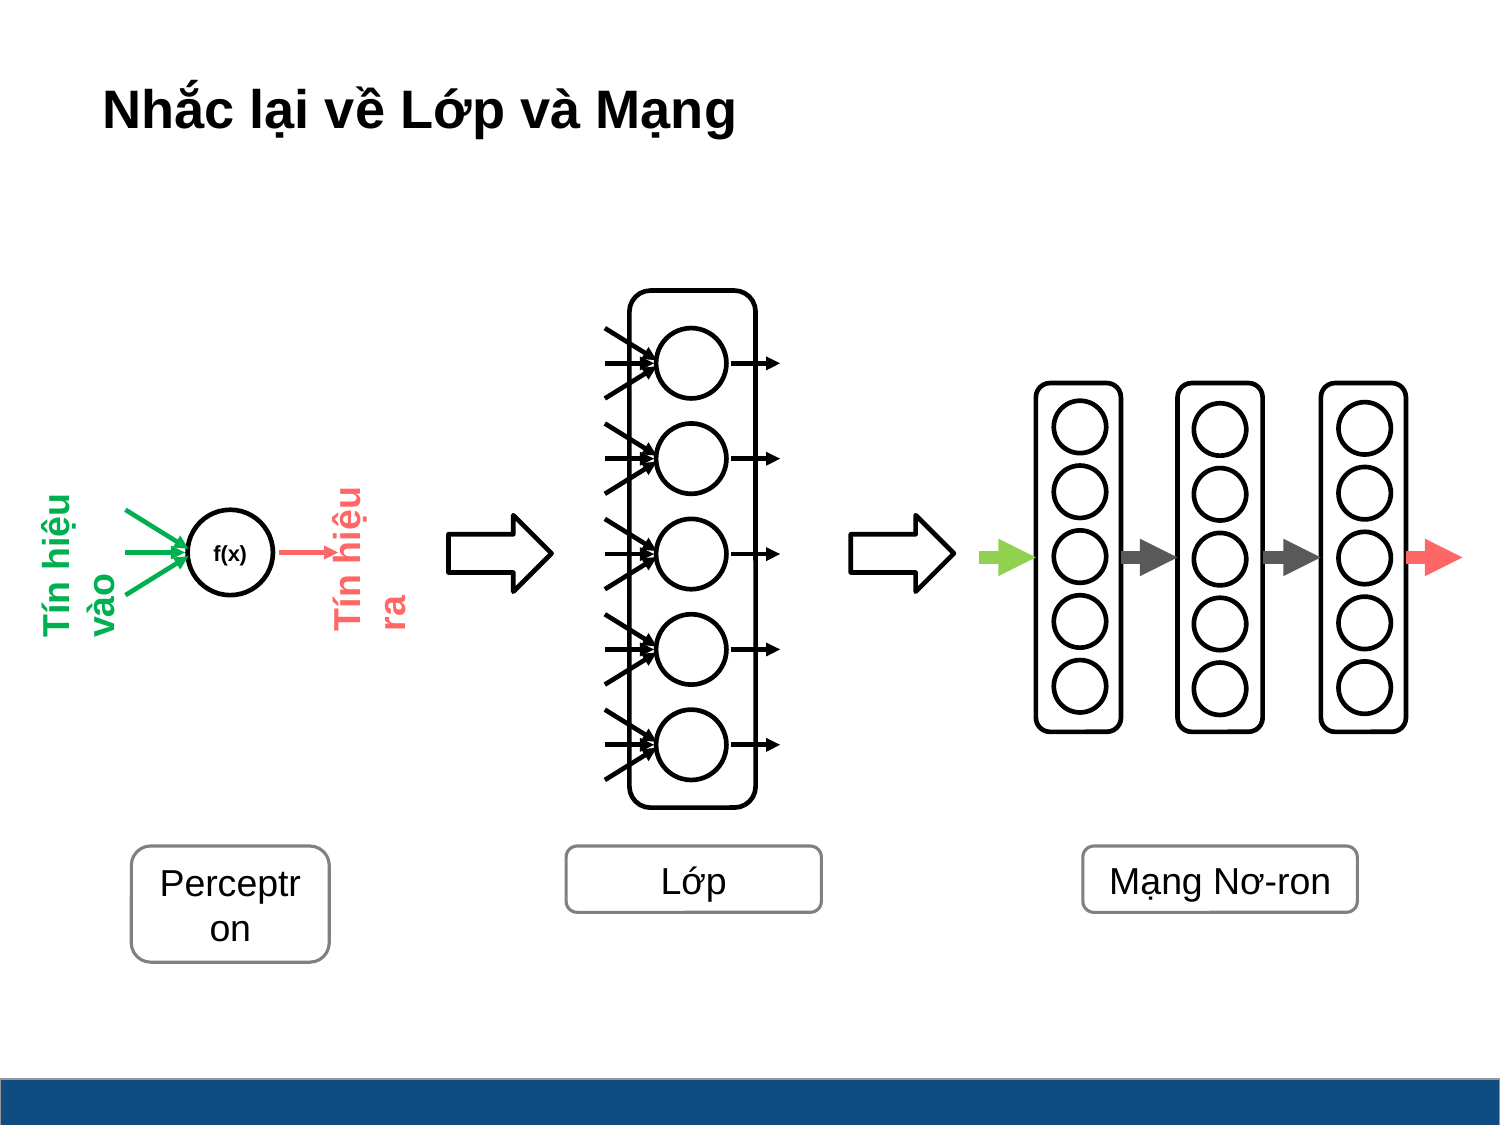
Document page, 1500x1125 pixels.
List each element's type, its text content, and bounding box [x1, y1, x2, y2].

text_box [604, 328, 781, 399]
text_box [604, 423, 781, 494]
text_box [1338, 661, 1391, 714]
text_box [1193, 532, 1247, 586]
text_box [1193, 468, 1247, 521]
text_box [448, 515, 552, 592]
text_box [1338, 466, 1391, 520]
text_box [850, 515, 954, 592]
text_box [629, 590, 756, 614]
text_box [629, 494, 756, 518]
text_box [1053, 400, 1107, 454]
text_box [1338, 596, 1391, 650]
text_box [604, 614, 781, 685]
text_box [629, 780, 756, 808]
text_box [604, 518, 781, 590]
title Nhắc lại về Lớp và Mạng [99, 72, 1399, 216]
text_box Lớp [566, 846, 822, 913]
text_box [1338, 402, 1391, 455]
text_box [1320, 383, 1406, 732]
text_box [1035, 383, 1121, 732]
text_box [1193, 662, 1247, 715]
text_box [629, 399, 756, 423]
text_box Tín hiệu vào [24, 446, 129, 653]
text_box [1053, 660, 1107, 713]
text_box [1338, 531, 1391, 585]
text_box Tín hiệu ra [315, 439, 421, 646]
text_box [604, 709, 781, 780]
text_box [1193, 403, 1247, 456]
text_box [629, 290, 756, 328]
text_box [125, 509, 339, 596]
text_box [1053, 465, 1107, 518]
text_box Perceptron [131, 845, 330, 963]
text_box Mạng Nơ-ron [1082, 846, 1358, 913]
text_box [1053, 595, 1107, 648]
text_box [1053, 530, 1107, 583]
text_box [629, 685, 756, 709]
text_box [1193, 597, 1247, 651]
text_box [1177, 383, 1263, 732]
